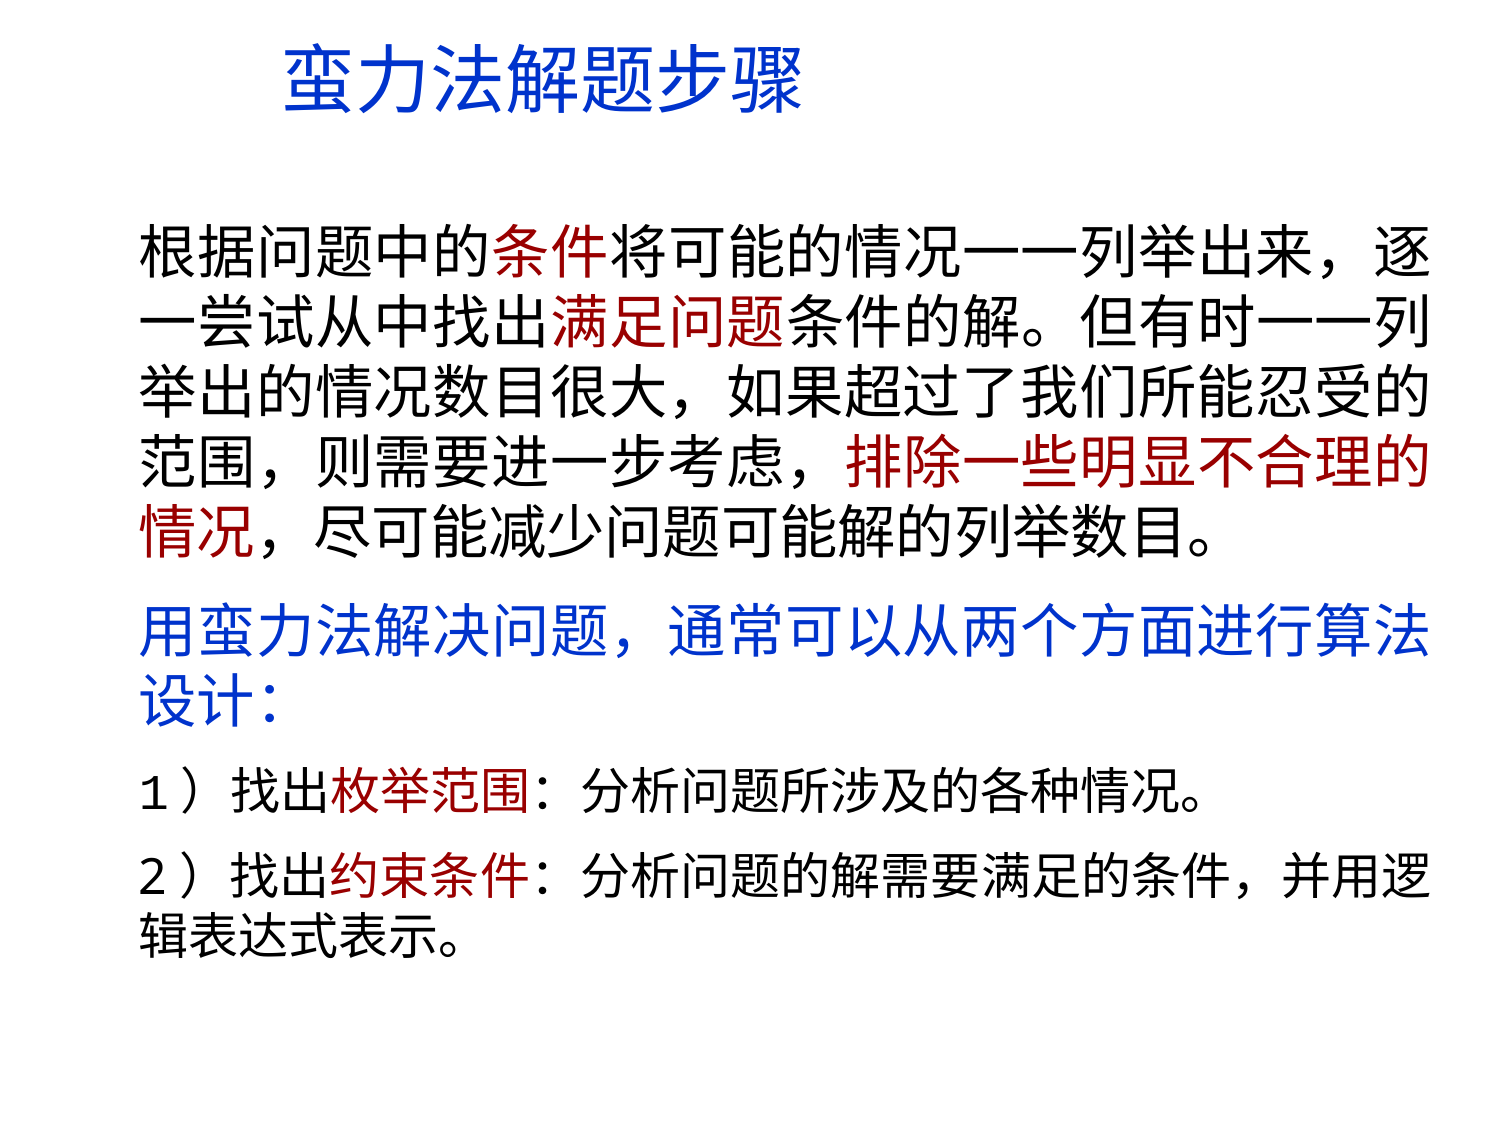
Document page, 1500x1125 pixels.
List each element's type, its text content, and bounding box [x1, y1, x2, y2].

text_box 根据问题中的条件将可能的情况一一列举出来，逐一尝试从中找出满足问题条件的解。但有时一一列举出的情况数目很大，如果超过了我们所能忍受的范围，则需要进一步考虑，排除一些明显不合理的情况，尽可能减少问题可能解的列举数目。 用蛮力法解决问题，通常可以从两个方面进行算法设计： 1）找出枚举范围：分析问题所涉及的各种情况。 2）找出约束条件：分析问题的解需要满足的条件，并用逻辑表达式表示。 [123, 208, 1447, 972]
text_box 蛮力法解题步骤 [265, 42, 963, 131]
